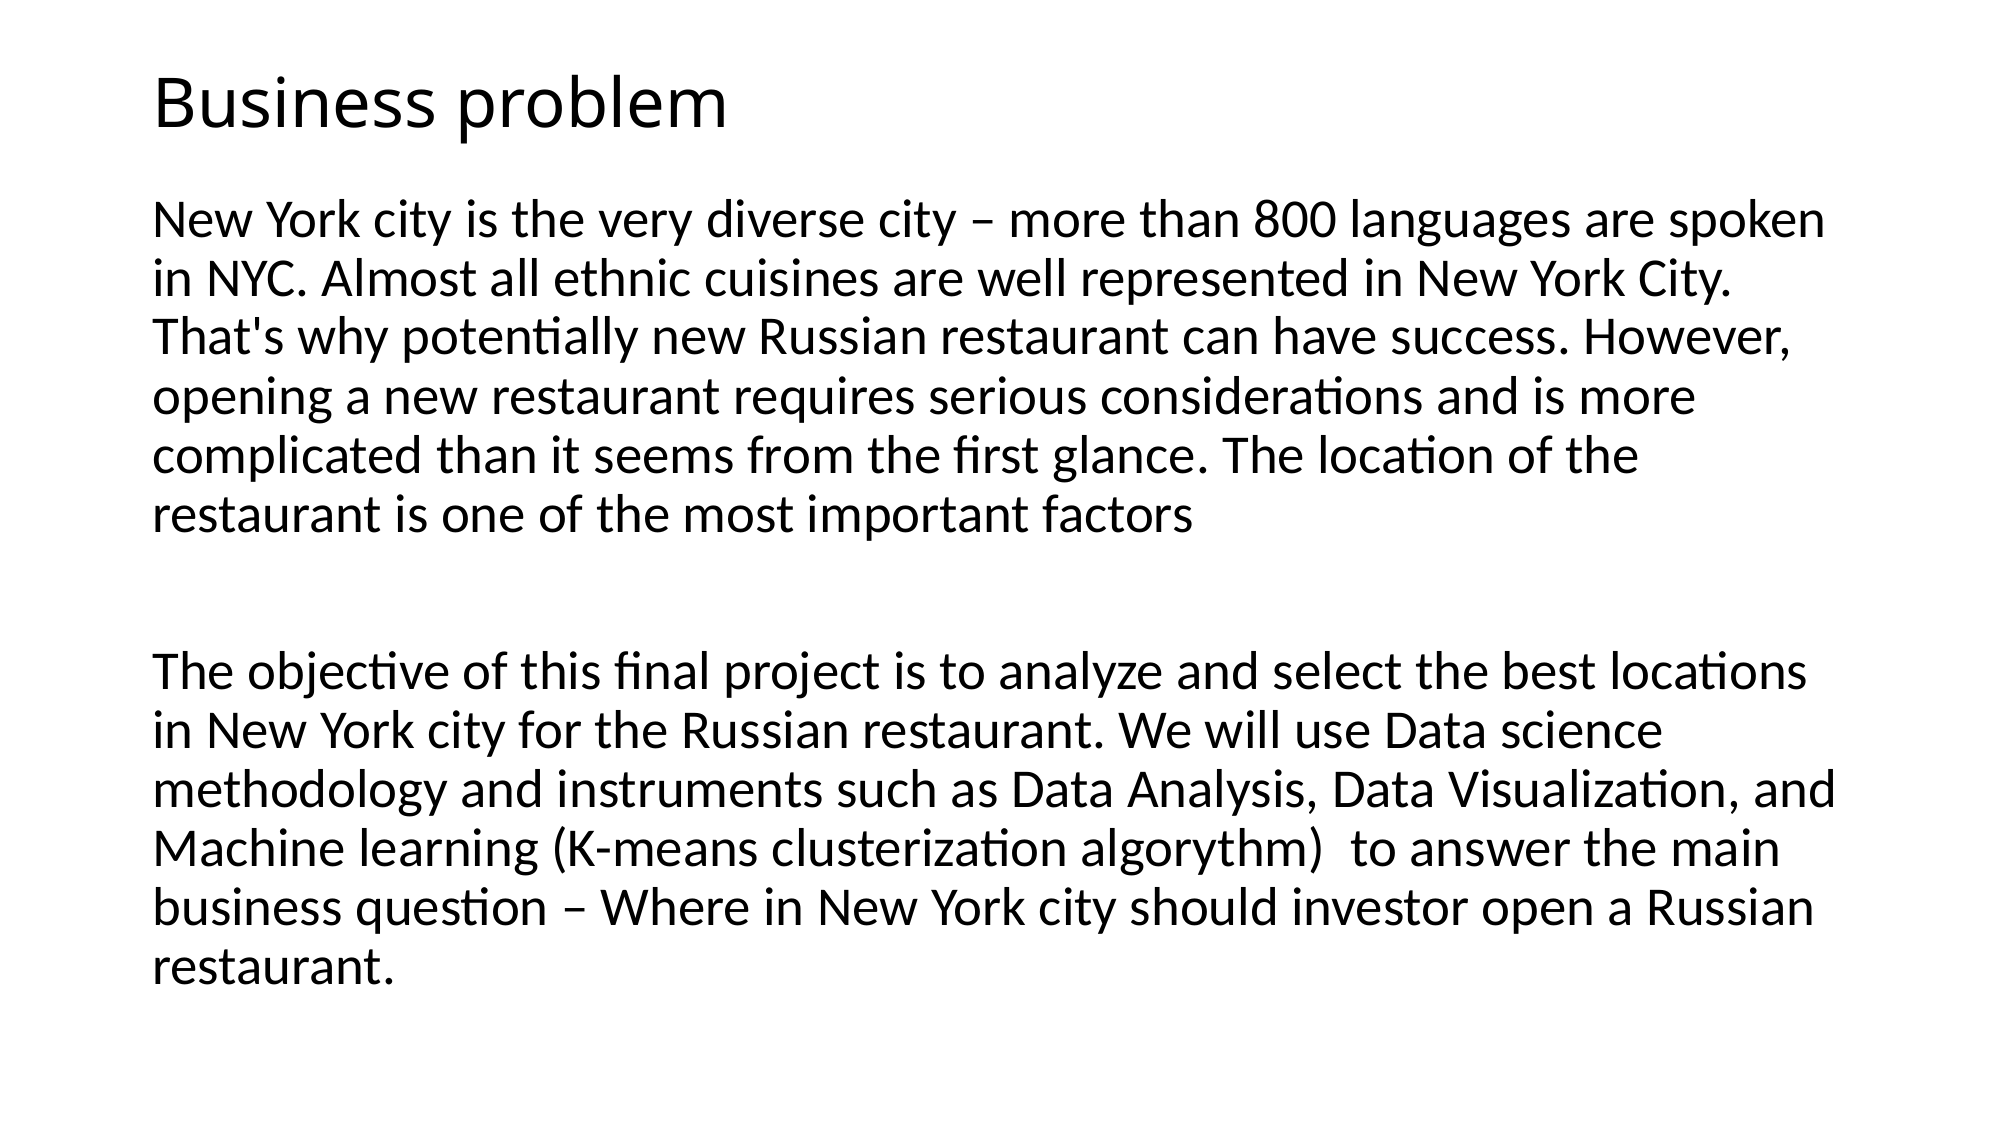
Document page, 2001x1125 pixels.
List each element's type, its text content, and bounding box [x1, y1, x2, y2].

list New York city is the very diverse city – more than 800 languages are spoken in NYC. Almost all ethnic cuisines are well represented in New York City. That's why potentially new Russian restaurant can have success. However, opening a new restaurant requires serious considerations and is more complicated than it seems from the first glance. The location of the restaurant is one of the most important factors The objective of this final project is to analyze and select the best locations in New York city for the Russian restaurant. We will use Data science methodology and instruments such as Data Analysis, Data Visualization, and Machine learning (K-means clusterization algorythm) to answer the main business question – Where in New York city should investor open a Russian restaurant. [137, 182, 1863, 1014]
title Business problem [137, 59, 1863, 150]
